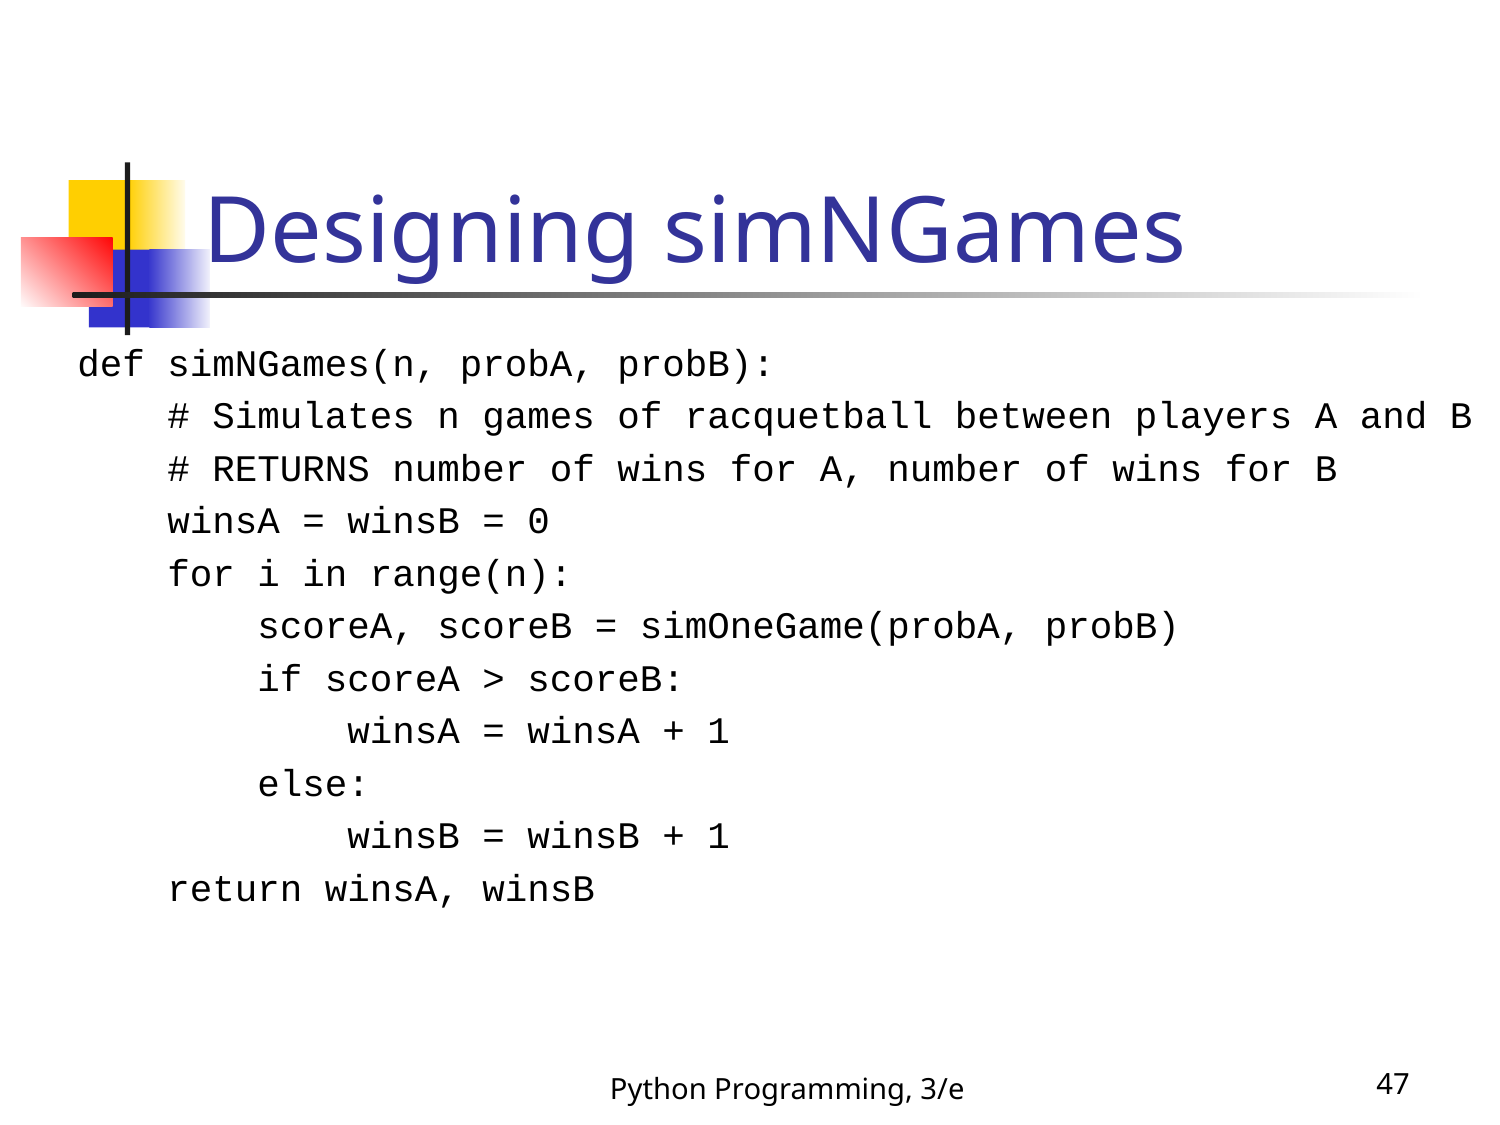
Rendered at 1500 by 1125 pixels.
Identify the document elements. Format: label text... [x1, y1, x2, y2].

title Designing simNGames [188, 101, 1468, 289]
footer Python Programming, 3/e [549, 1037, 1026, 1113]
slide_number 47 [1112, 1037, 1426, 1113]
list def simNGames(n, probA, probB): # Simulates n games of racquetball between players A and B # RETURNS number of wins for A, number of wins for B winsA = winsB = 0 for i in range(n): scoreA, scoreB = simOneGame(probA, probB) if scoreA > scoreB: winsA = winsA + 1 else: winsB = winsB + 1 return winsA, winsB [62, 331, 1500, 1006]
